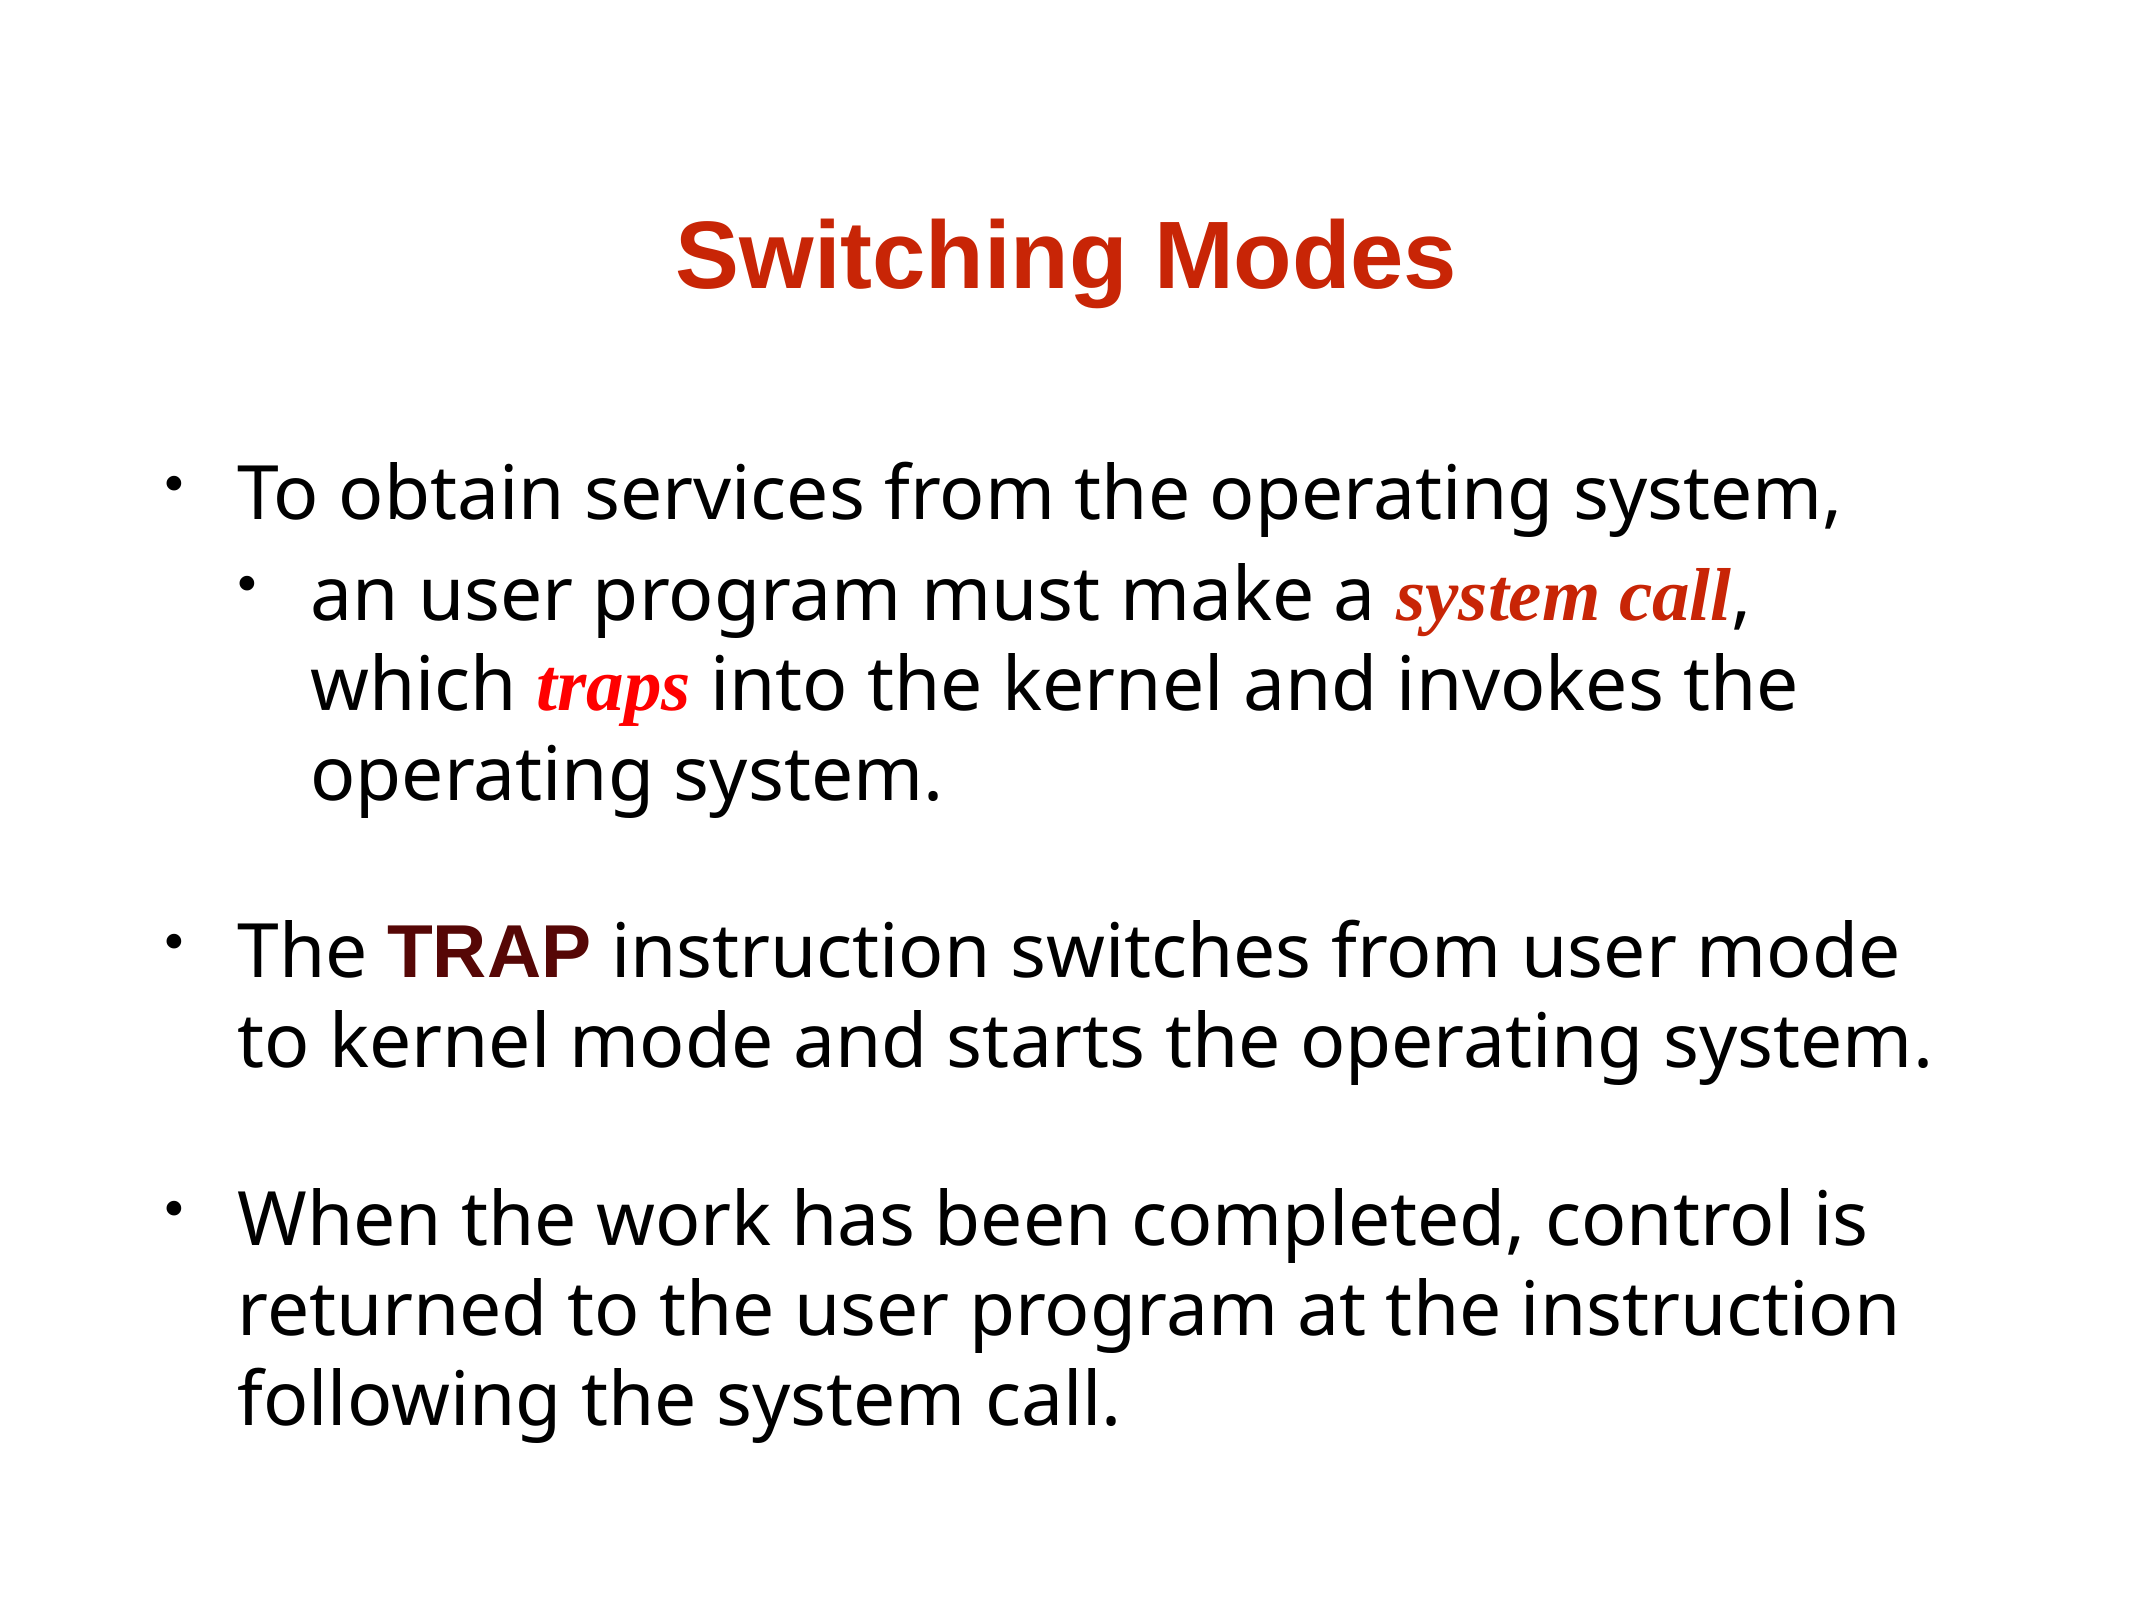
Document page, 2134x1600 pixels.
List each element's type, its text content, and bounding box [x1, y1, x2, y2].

list To obtain services from the operating system, an user program must make a system call, which traps into the kernel and invokes the operating system. The TRAP instruction switches from user mode to kernel mode and starts the operating system. When the work has been completed, control is returned to the user program at the instruction following the system call. [155, 426, 1978, 1459]
title Switching Modes [155, 72, 1978, 426]
